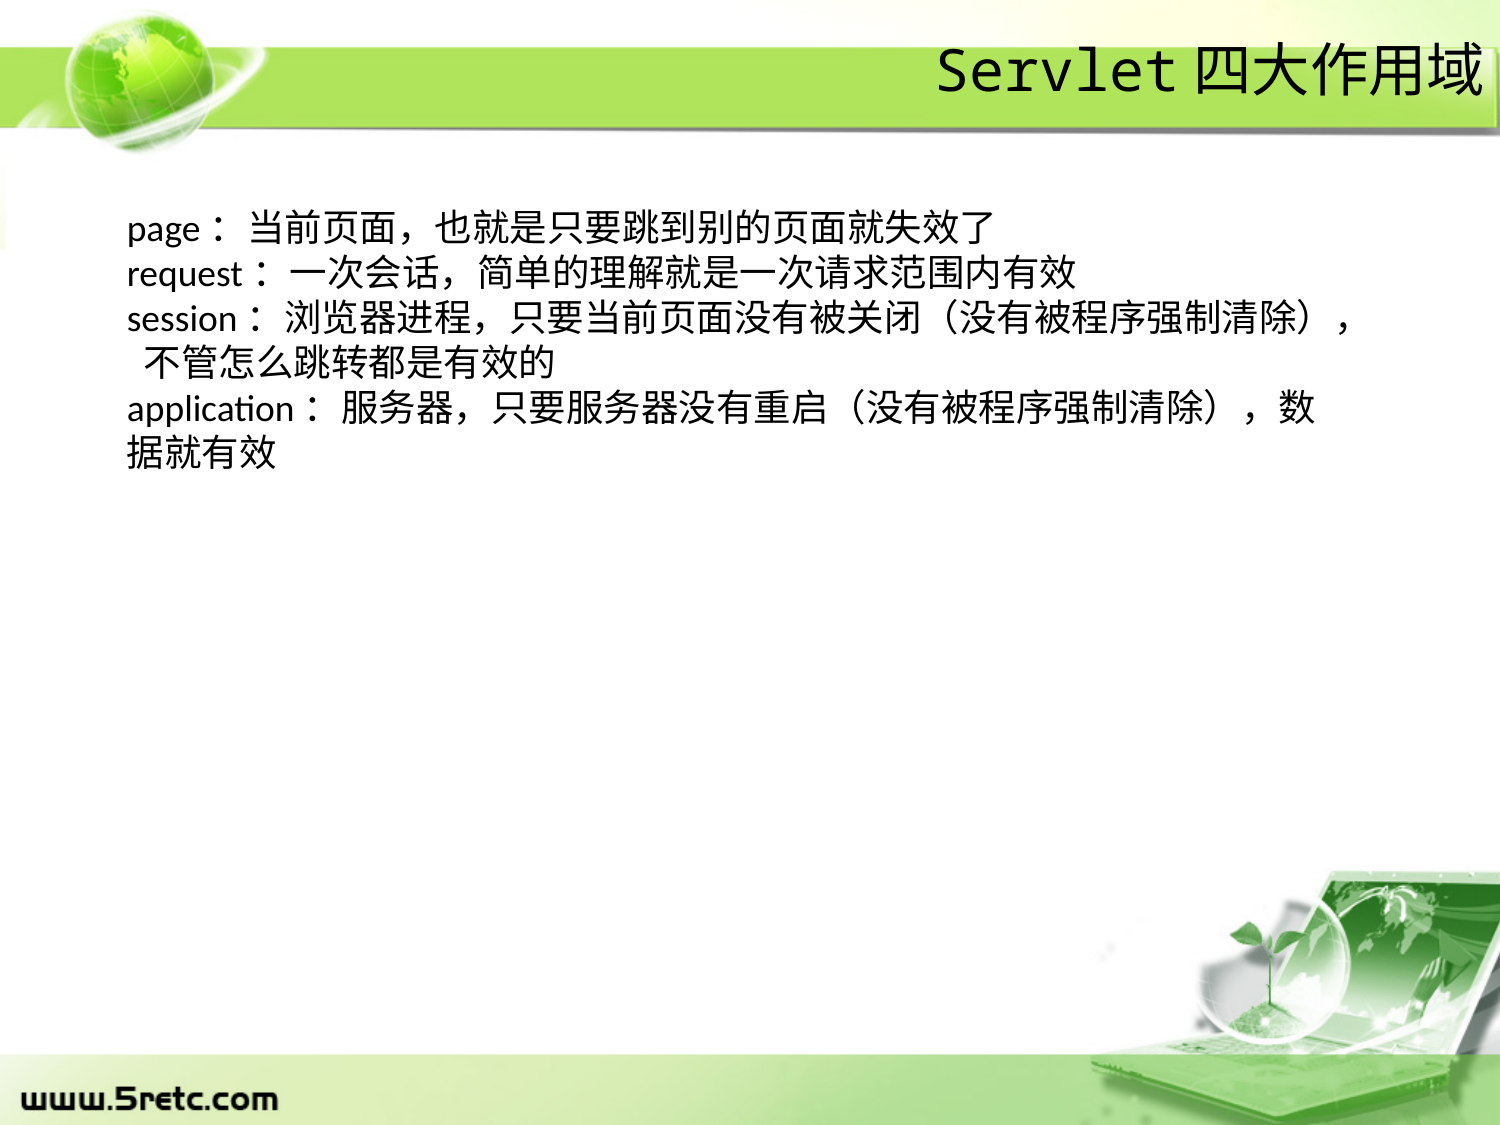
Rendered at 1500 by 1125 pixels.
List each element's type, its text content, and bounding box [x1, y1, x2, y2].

picture [0, 0, 1500, 1125]
text_box page：当前页面，也就是只要跳到别的页面就失效了 request：一次会话，简单的理解就是一次请求范围内有效 session：浏览器进程，只要当前页面没有被关闭（没有被程序强制清除）， 不管怎么跳转都是有效的 application：服务器，只要服务器没有重启（没有被程序强制清除），数据就有效 [112, 196, 1353, 481]
title Servlet四大作用域 [100, 0, 1500, 138]
